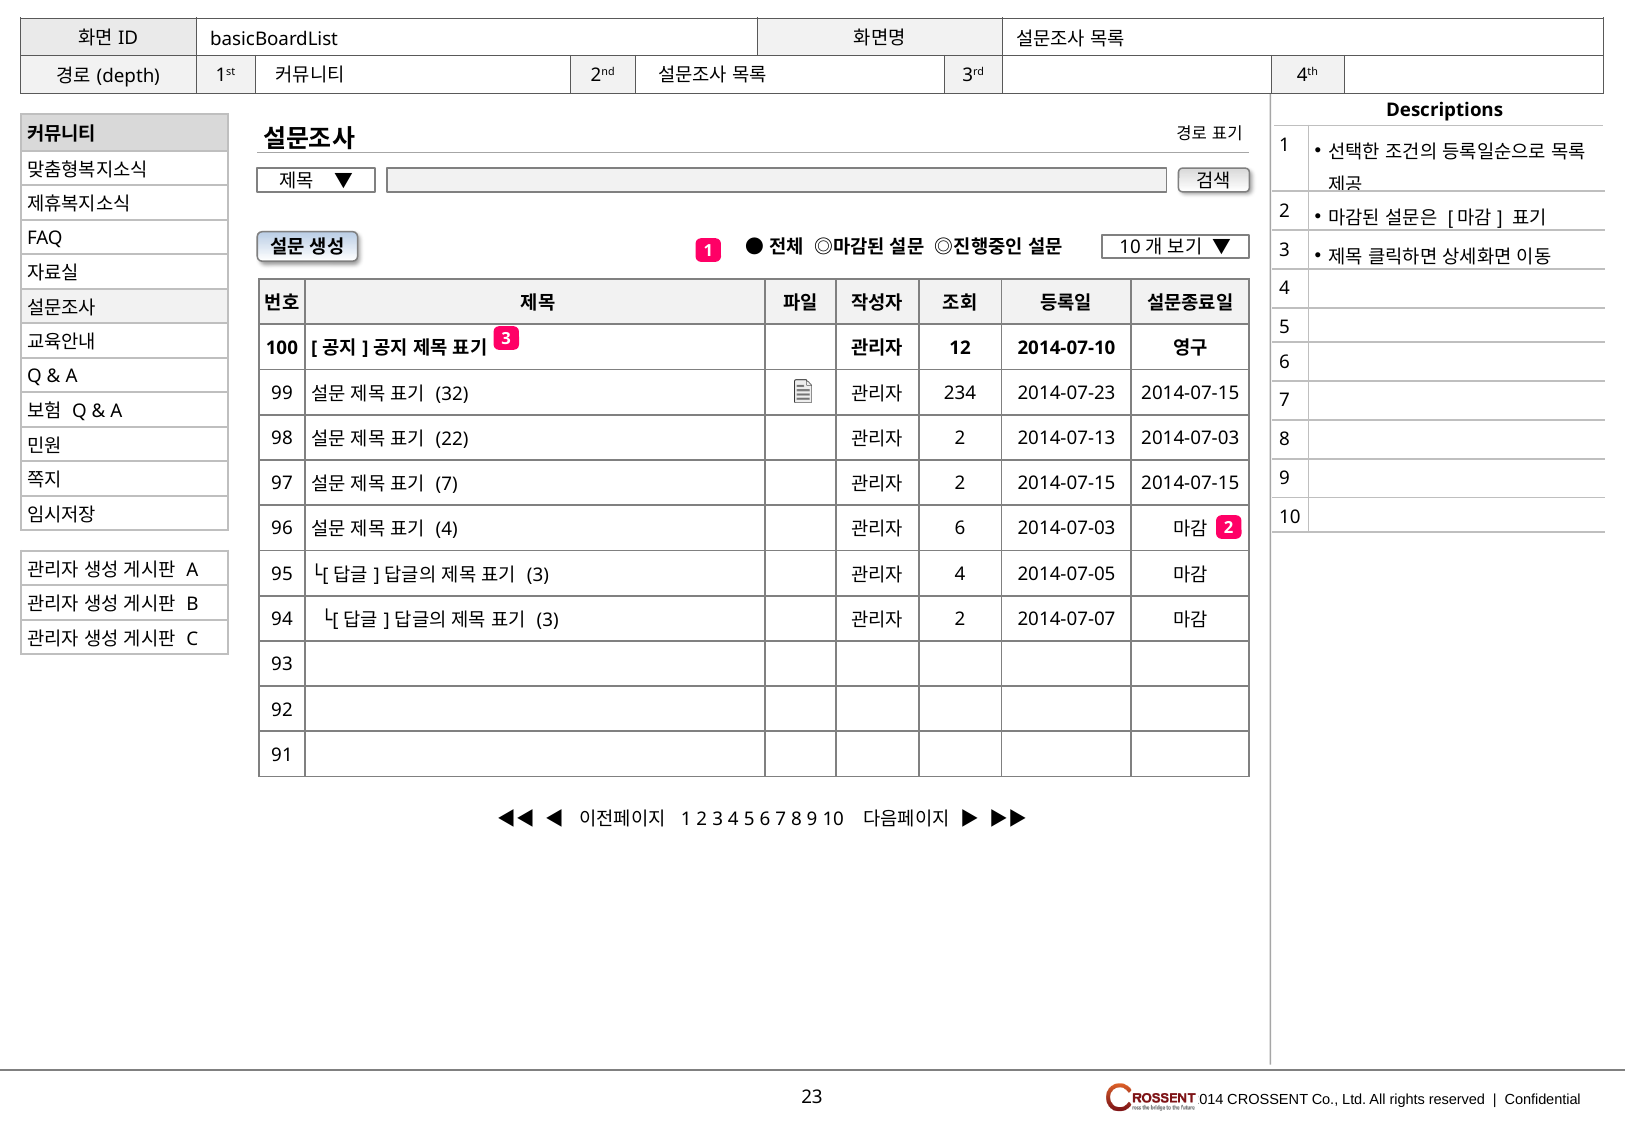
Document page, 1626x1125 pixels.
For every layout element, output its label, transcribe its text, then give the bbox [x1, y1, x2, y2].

text_box 커뮤니티 [260, 54, 360, 93]
table_cell [766, 597, 835, 640]
table_cell 보험 Q & A [22, 393, 227, 426]
text_box 10개 보기 ▼ [1100, 233, 1251, 260]
table_header 조회 [920, 280, 1001, 323]
table_cell 95 [260, 551, 304, 595]
picture [1103, 1082, 1198, 1112]
table_header 등록일 [1002, 280, 1130, 323]
table_cell 설문조사 [22, 290, 227, 322]
text_box 검색 [1176, 166, 1252, 194]
table_cell [1132, 642, 1248, 685]
table_cell [1002, 642, 1130, 685]
table_cell 설문 제목 표기 (4) [306, 506, 764, 550]
text_box 설문 생성 [255, 229, 360, 264]
table_cell [766, 461, 835, 504]
picture [794, 379, 813, 404]
table_cell 민원 [22, 428, 227, 460]
table_cell [1002, 732, 1130, 776]
text_box basicBoardList [195, 19, 353, 57]
table_cell 자료실 [22, 255, 227, 288]
table_cell 96 [260, 506, 304, 550]
table_cell [766, 325, 835, 369]
table_cell 관리자 생성 게시판 C [22, 621, 227, 653]
table_cell 맞춤형복지소식 [22, 152, 227, 184]
table_cell 8 [1274, 421, 1308, 458]
text_box 경로 표기 [1161, 115, 1258, 151]
text_box ◀◀ ◀ 이전페이지 1 2 3 4 5 6 7 8 9 10 다음페이지 ▶ ▶▶ [483, 792, 1048, 837]
table_cell [1309, 421, 1603, 458]
table_cell 4 [920, 551, 1001, 595]
table_cell 영구 [1132, 325, 1248, 369]
table_cell [766, 551, 835, 595]
table_cell 6 [1274, 343, 1308, 380]
text_box ●전체 ◎마감된 설문 ◎진행중인 설문 [731, 227, 1078, 265]
table_cell [1132, 687, 1248, 730]
table_cell 4 [1274, 270, 1308, 307]
table_cell [920, 687, 1001, 730]
table_cell [1309, 270, 1603, 307]
table_cell [837, 732, 918, 776]
table_cell 2014-07-03 [1132, 416, 1248, 459]
table_cell 9 [1274, 460, 1308, 497]
table_cell 93 [260, 642, 304, 685]
table_cell 제휴복지소식 [22, 186, 227, 219]
table_cell 7 [1274, 382, 1308, 419]
table_cell [1309, 343, 1603, 380]
table_cell 설문 제목 표기 (7) [306, 461, 764, 504]
table_cell [837, 687, 918, 730]
table_header 파일 [766, 280, 835, 323]
table_cell 관리자 [837, 325, 918, 369]
table_cell 2014-07-15 [1132, 461, 1248, 504]
table_cell 마감 [1132, 551, 1248, 595]
title 설문조사 목록 [1001, 19, 1532, 55]
table_cell 6 [920, 506, 1001, 550]
table_cell 관리자 생성 게시판 B [22, 586, 227, 619]
table_cell [1309, 309, 1603, 341]
text_box 1 [695, 238, 722, 262]
table_cell [837, 642, 918, 685]
table_cell 2014-07-05 [1002, 551, 1130, 595]
table_cell 2 [1274, 192, 1308, 229]
table_cell [1002, 687, 1130, 730]
table_cell 234 [920, 370, 1001, 414]
table_header 선택한 조건의 등록일순으로 목록 제공 [1309, 126, 1603, 190]
table_cell 2014-07-23 [1002, 370, 1130, 414]
table_header 관리자 생성 게시판 A [22, 552, 227, 584]
table_cell └[답글]답글의 제목 표기 (3) [306, 597, 764, 640]
table_cell [766, 732, 835, 776]
table_cell 관리자 [837, 551, 918, 595]
table_cell 2014-07-15 [1002, 461, 1130, 504]
table_cell 관리자 [837, 506, 918, 550]
table_cell 91 [260, 732, 304, 776]
table_cell 12 [920, 325, 1001, 369]
table_cell [766, 506, 835, 550]
table_cell 97 [260, 461, 304, 504]
table_header 설문종료일 [1132, 280, 1248, 323]
table_header 제목 [306, 280, 764, 323]
slide_number 23 [622, 1078, 1002, 1118]
table_cell [766, 416, 835, 459]
table_cell [306, 732, 764, 776]
table_cell [920, 732, 1001, 776]
table_cell [920, 642, 1001, 685]
table_cell 2014-07-07 [1002, 597, 1130, 640]
table_cell 3 [1274, 231, 1308, 268]
table_cell [766, 370, 835, 414]
text_box 제목 ▼ [255, 166, 377, 194]
table_cell 2014-07-13 [1002, 416, 1130, 459]
table_cell [306, 642, 764, 685]
table_cell 2014-07-10 [1002, 325, 1130, 369]
text_box 설문조사 목록 [643, 54, 782, 92]
text_box [385, 166, 1169, 194]
table_cell [1309, 382, 1603, 419]
table_cell 2 [920, 597, 1001, 640]
table_header 작성자 [837, 280, 918, 323]
table_cell 관리자 [837, 416, 918, 459]
table_cell [766, 687, 835, 730]
text_box 2 [1216, 515, 1242, 539]
table_cell 92 [260, 687, 304, 730]
table_cell └[답글]답글의 제목 표기 (3) [306, 551, 764, 595]
table_cell 98 [260, 416, 304, 459]
table_cell [306, 687, 764, 730]
table_cell 교육안내 [22, 324, 227, 357]
table_cell 설문 제목 표기 (32) [306, 370, 764, 414]
table_cell 마감된 설문은 [마감] 표기 [1309, 192, 1603, 229]
table_cell FAQ [22, 221, 227, 253]
table_cell Q & A [22, 359, 227, 391]
table_cell 99 [260, 370, 304, 414]
table_cell 임시저장 [22, 497, 227, 529]
table_cell [1309, 498, 1603, 531]
table_cell 관리자 [837, 370, 918, 414]
table_cell 2014-07-03 [1002, 506, 1130, 550]
table_cell 쪽지 [22, 462, 227, 495]
table_cell 제목 클릭하면 상세화면 이동 [1309, 231, 1603, 268]
table_cell [766, 642, 835, 685]
table_cell 관리자 [837, 597, 918, 640]
text_box 3 [493, 326, 520, 350]
table_cell 2 [920, 461, 1001, 504]
table_cell 마감 [1132, 506, 1248, 550]
table_cell 10 [1274, 498, 1308, 531]
table_cell 100 [260, 325, 304, 369]
text_box 설문조사 [248, 106, 371, 160]
table_cell 2 [920, 416, 1001, 459]
table_cell 설문 제목 표기 (22) [306, 416, 764, 459]
table_cell 2014-07-15 [1132, 370, 1248, 414]
table_header 번호 [260, 280, 304, 323]
table_cell 마감 [1132, 597, 1248, 640]
table_cell [공지]공지 제목 표기 [306, 325, 764, 369]
table_header 1 [1274, 126, 1308, 190]
table_cell [1309, 460, 1603, 497]
table_cell 관리자 [837, 461, 918, 504]
table_cell [1132, 732, 1248, 776]
table_header 커뮤니티 [22, 115, 227, 150]
table_cell 94 [260, 597, 304, 640]
table_cell 5 [1274, 309, 1308, 341]
